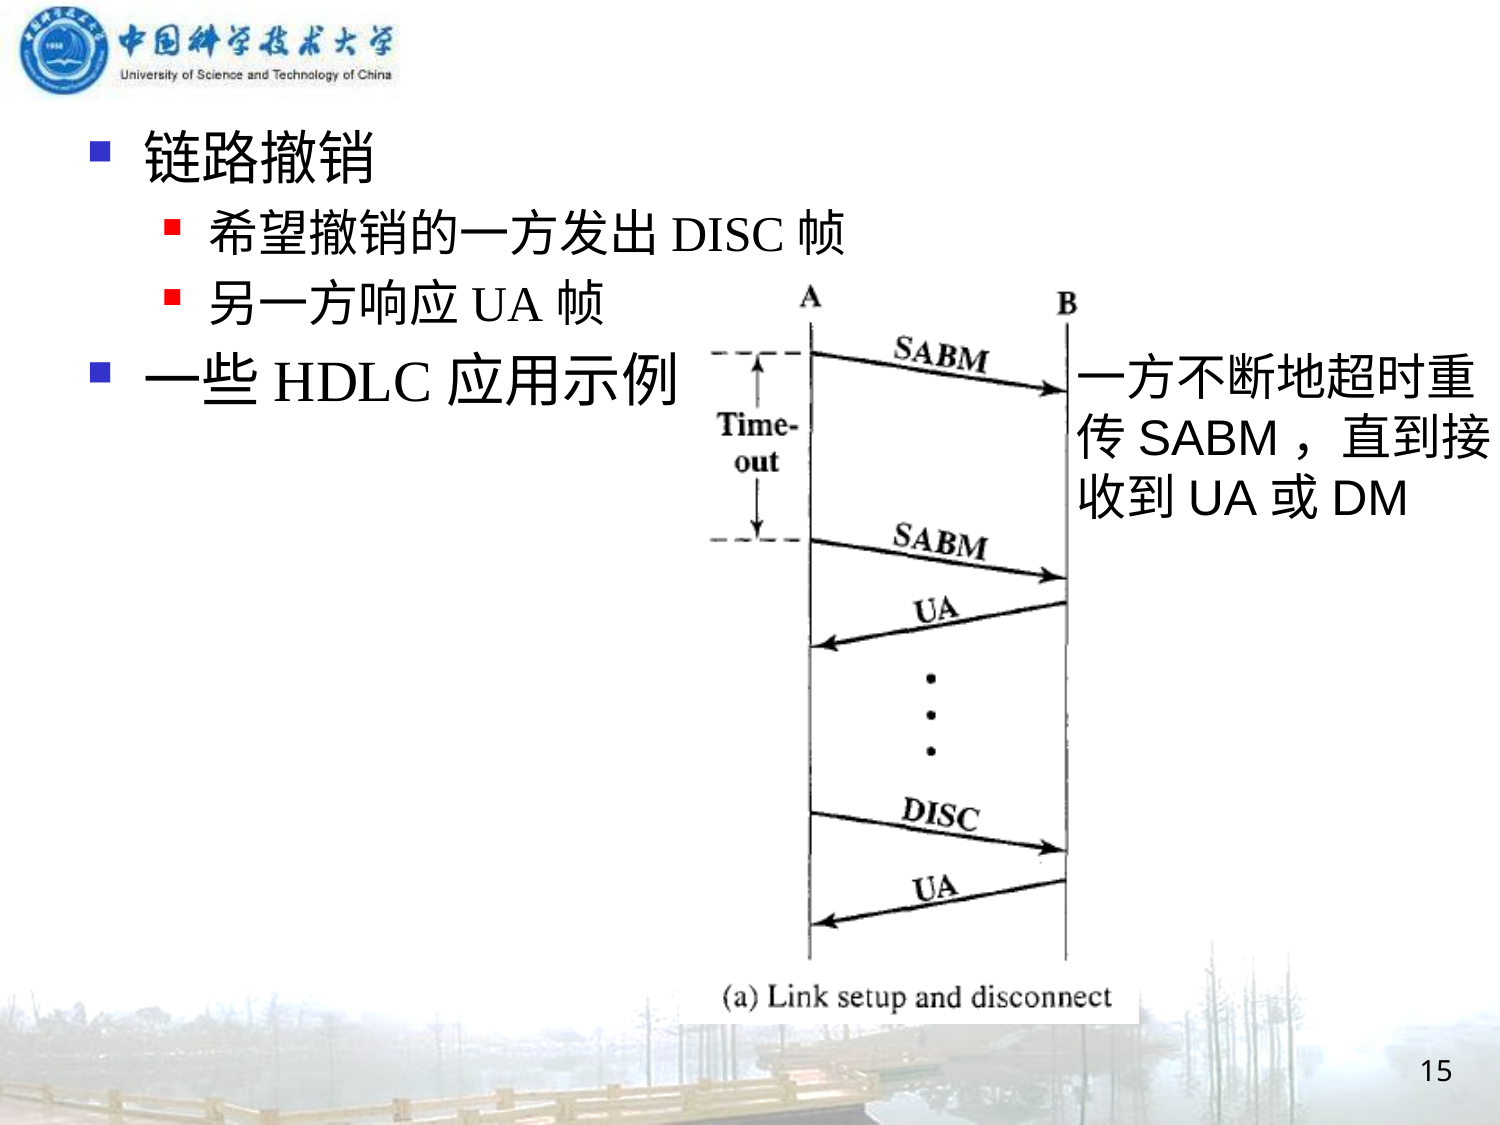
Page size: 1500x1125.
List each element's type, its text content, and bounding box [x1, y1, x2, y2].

text_box 一方不断地超时重传SABM，直到接收到UA或DM [1145, 337, 1500, 533]
list 链路撤销 希望撤销的一方发出DISC帧 另一方响应UA帧 一些HDLC应用示例 [71, 113, 1500, 1007]
slide_number 15 [1154, 1023, 1468, 1100]
picture [678, 266, 1139, 1024]
picture [0, 0, 422, 103]
